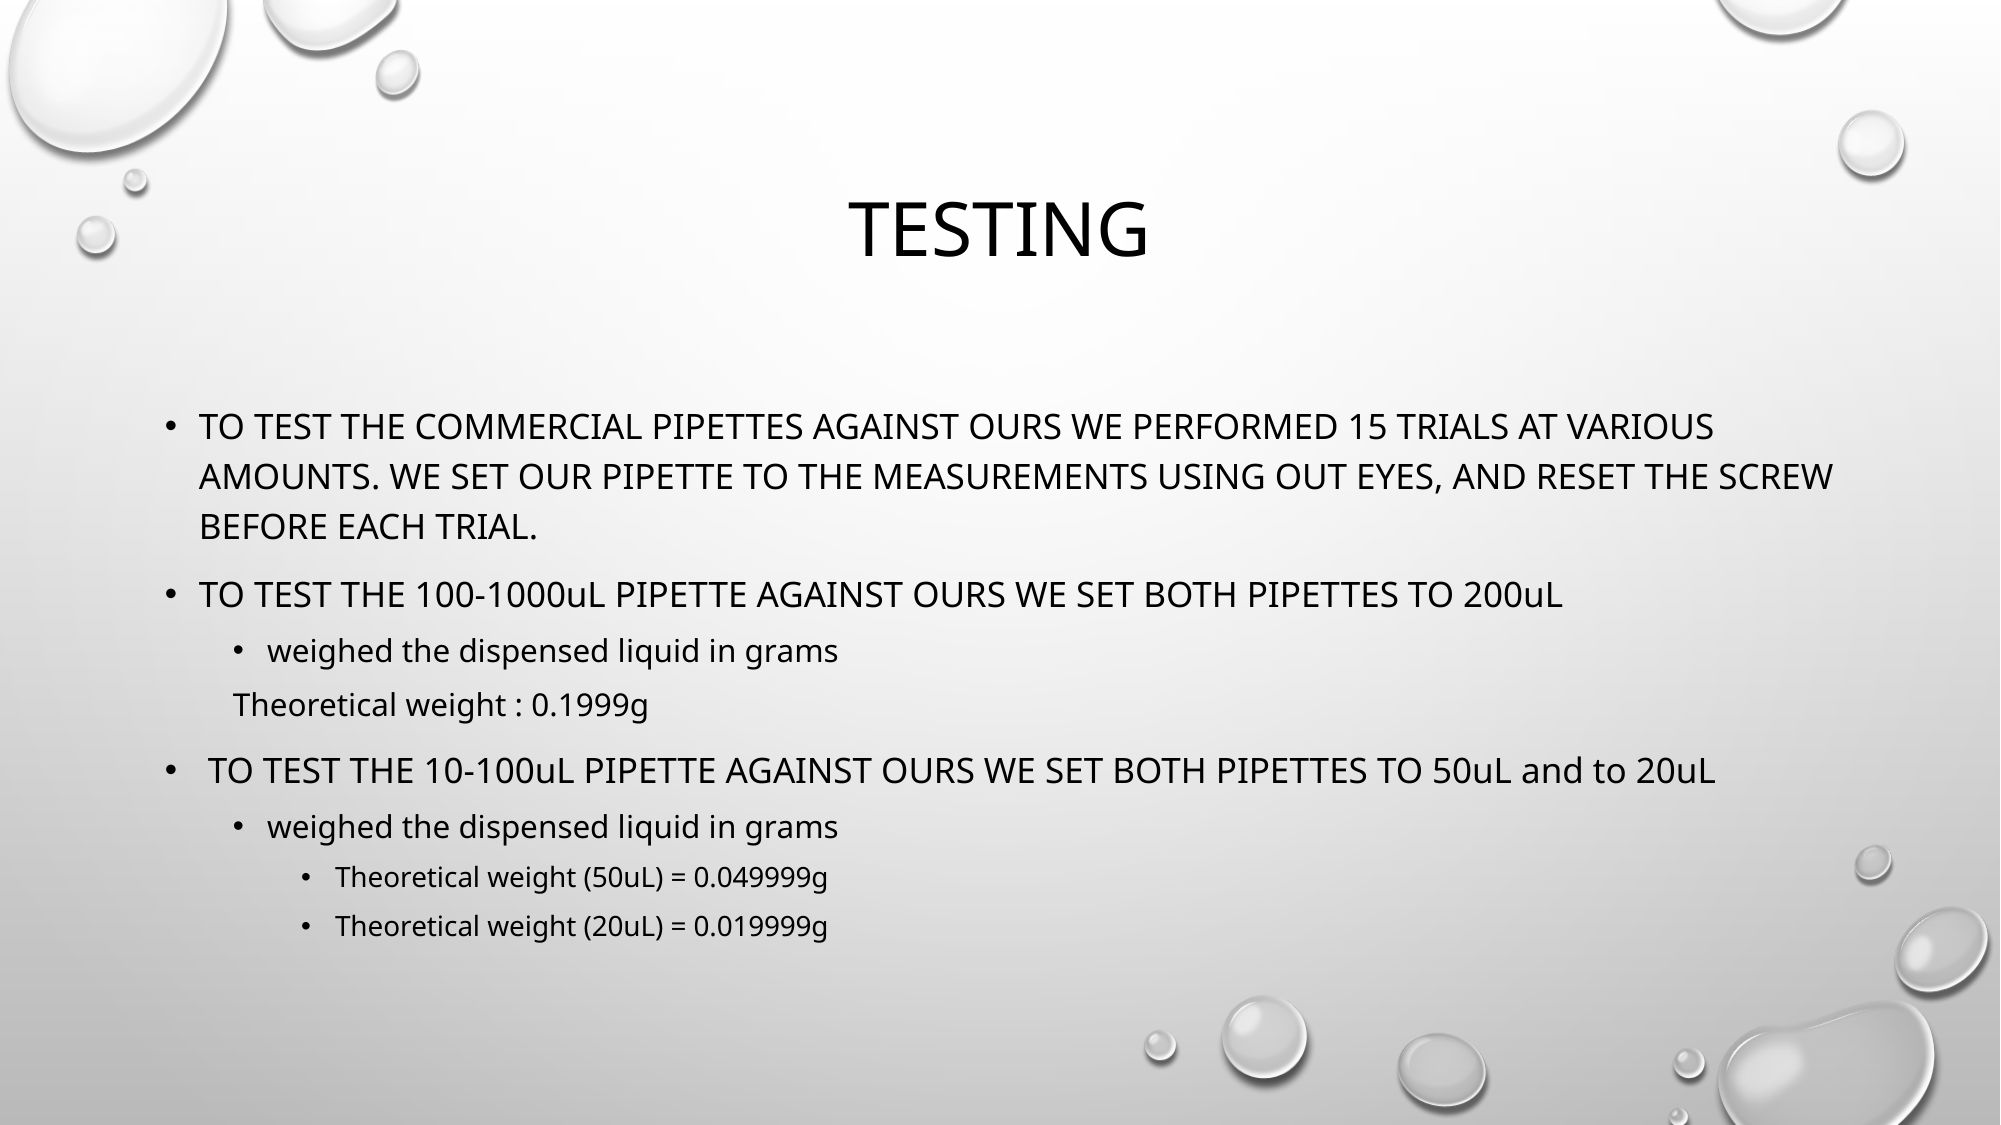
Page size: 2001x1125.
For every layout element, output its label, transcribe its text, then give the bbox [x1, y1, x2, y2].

title Testing [149, 101, 1851, 364]
picture [0, 0, 2000, 1125]
list To test the commercial pipettes against ours we performed 15 trials at various amounts. We set our pipette to the measurements using out eyes, and reset the screw before each trial. To test the 100-1000uL Pipette against ours we set both pipettes to 200uL weighed the dispensed liquid in grams Theoretical weight : 0.1999g To test the 10-100uL Pipette against ours we set both pipettes to 50uL and to 20uL weighed the dispensed liquid in grams Theoretical weight (50uL) = 0.049999g Theoretical weight (20uL) = 0.019999g [149, 388, 1850, 950]
